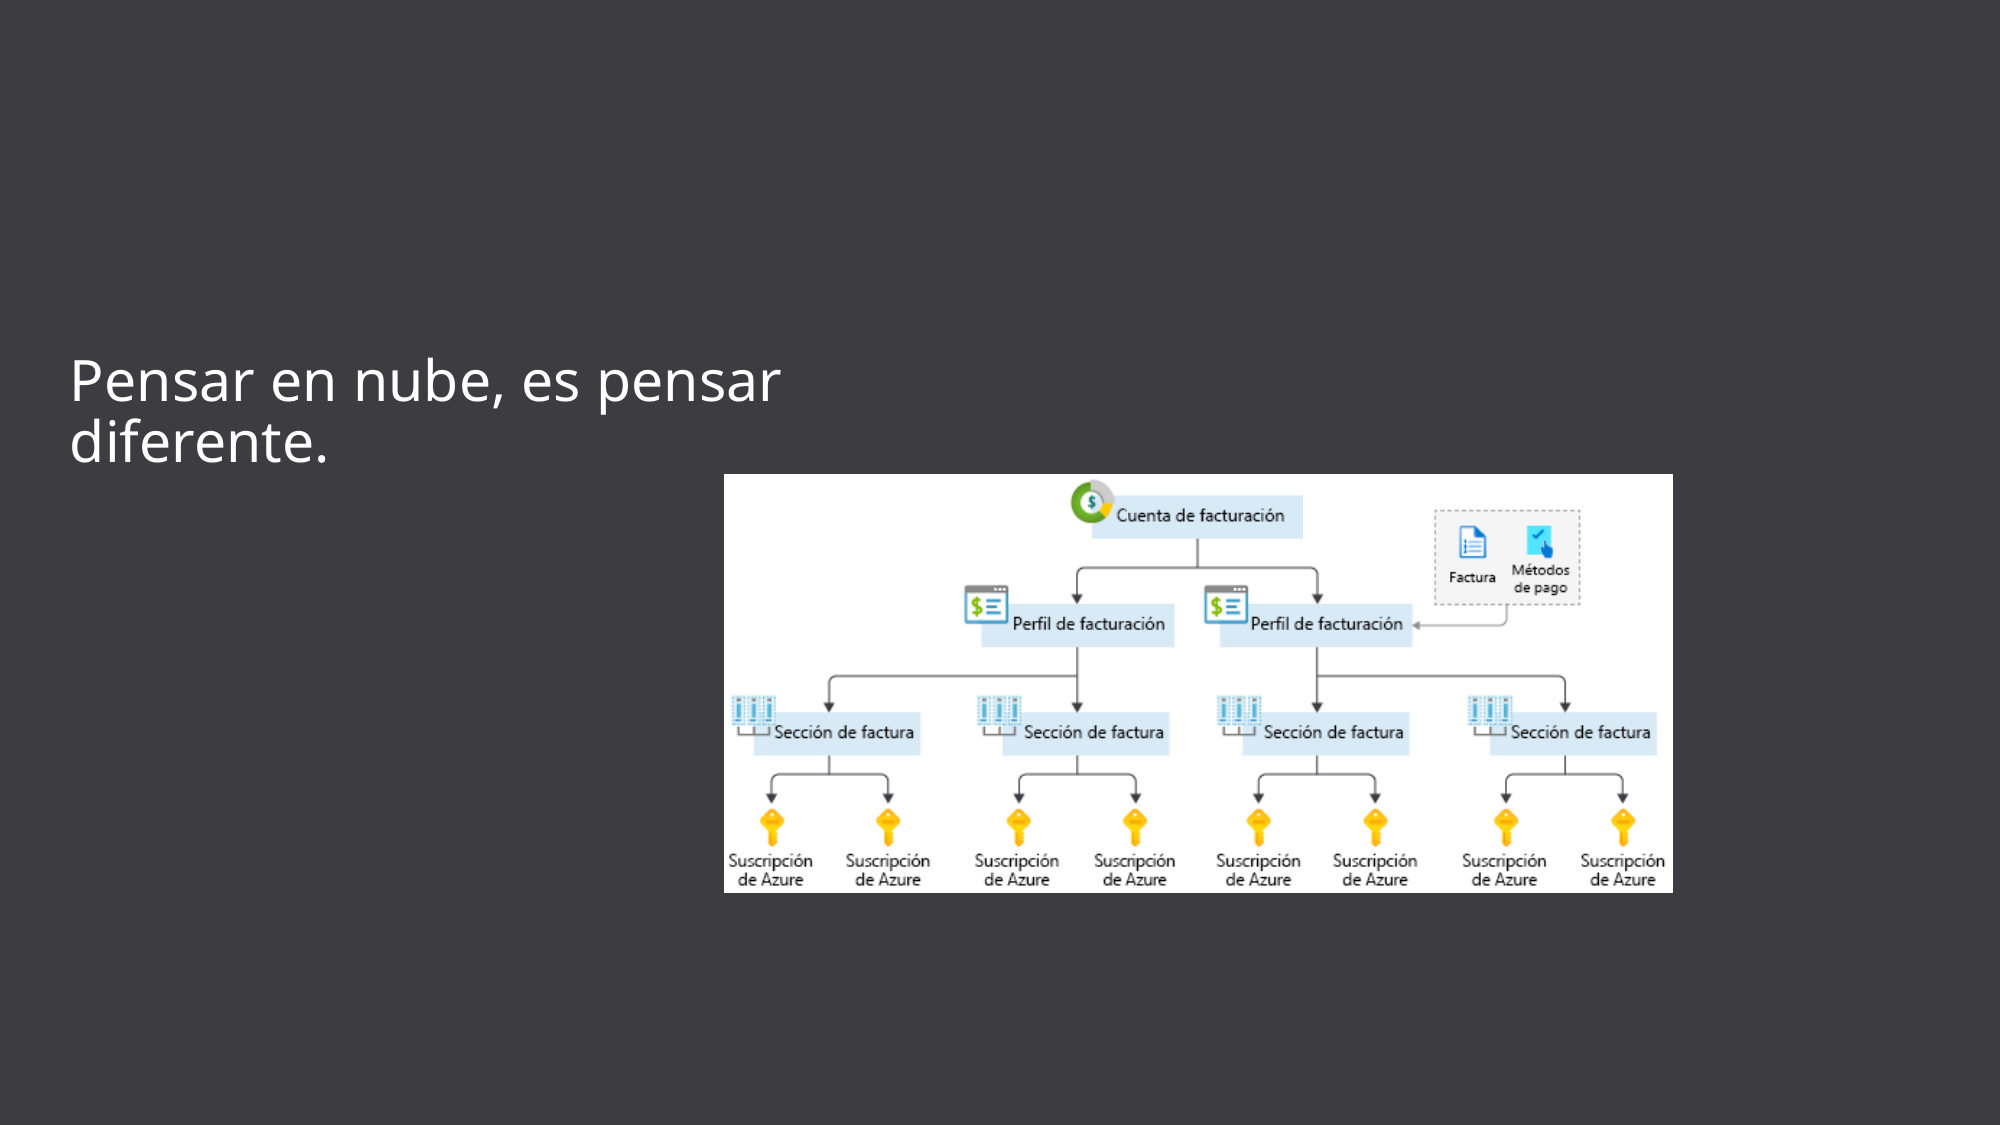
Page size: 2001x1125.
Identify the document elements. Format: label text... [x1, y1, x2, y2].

list Pensar en nube, es pensar diferente. [69, 352, 913, 775]
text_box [724, 474, 1674, 894]
